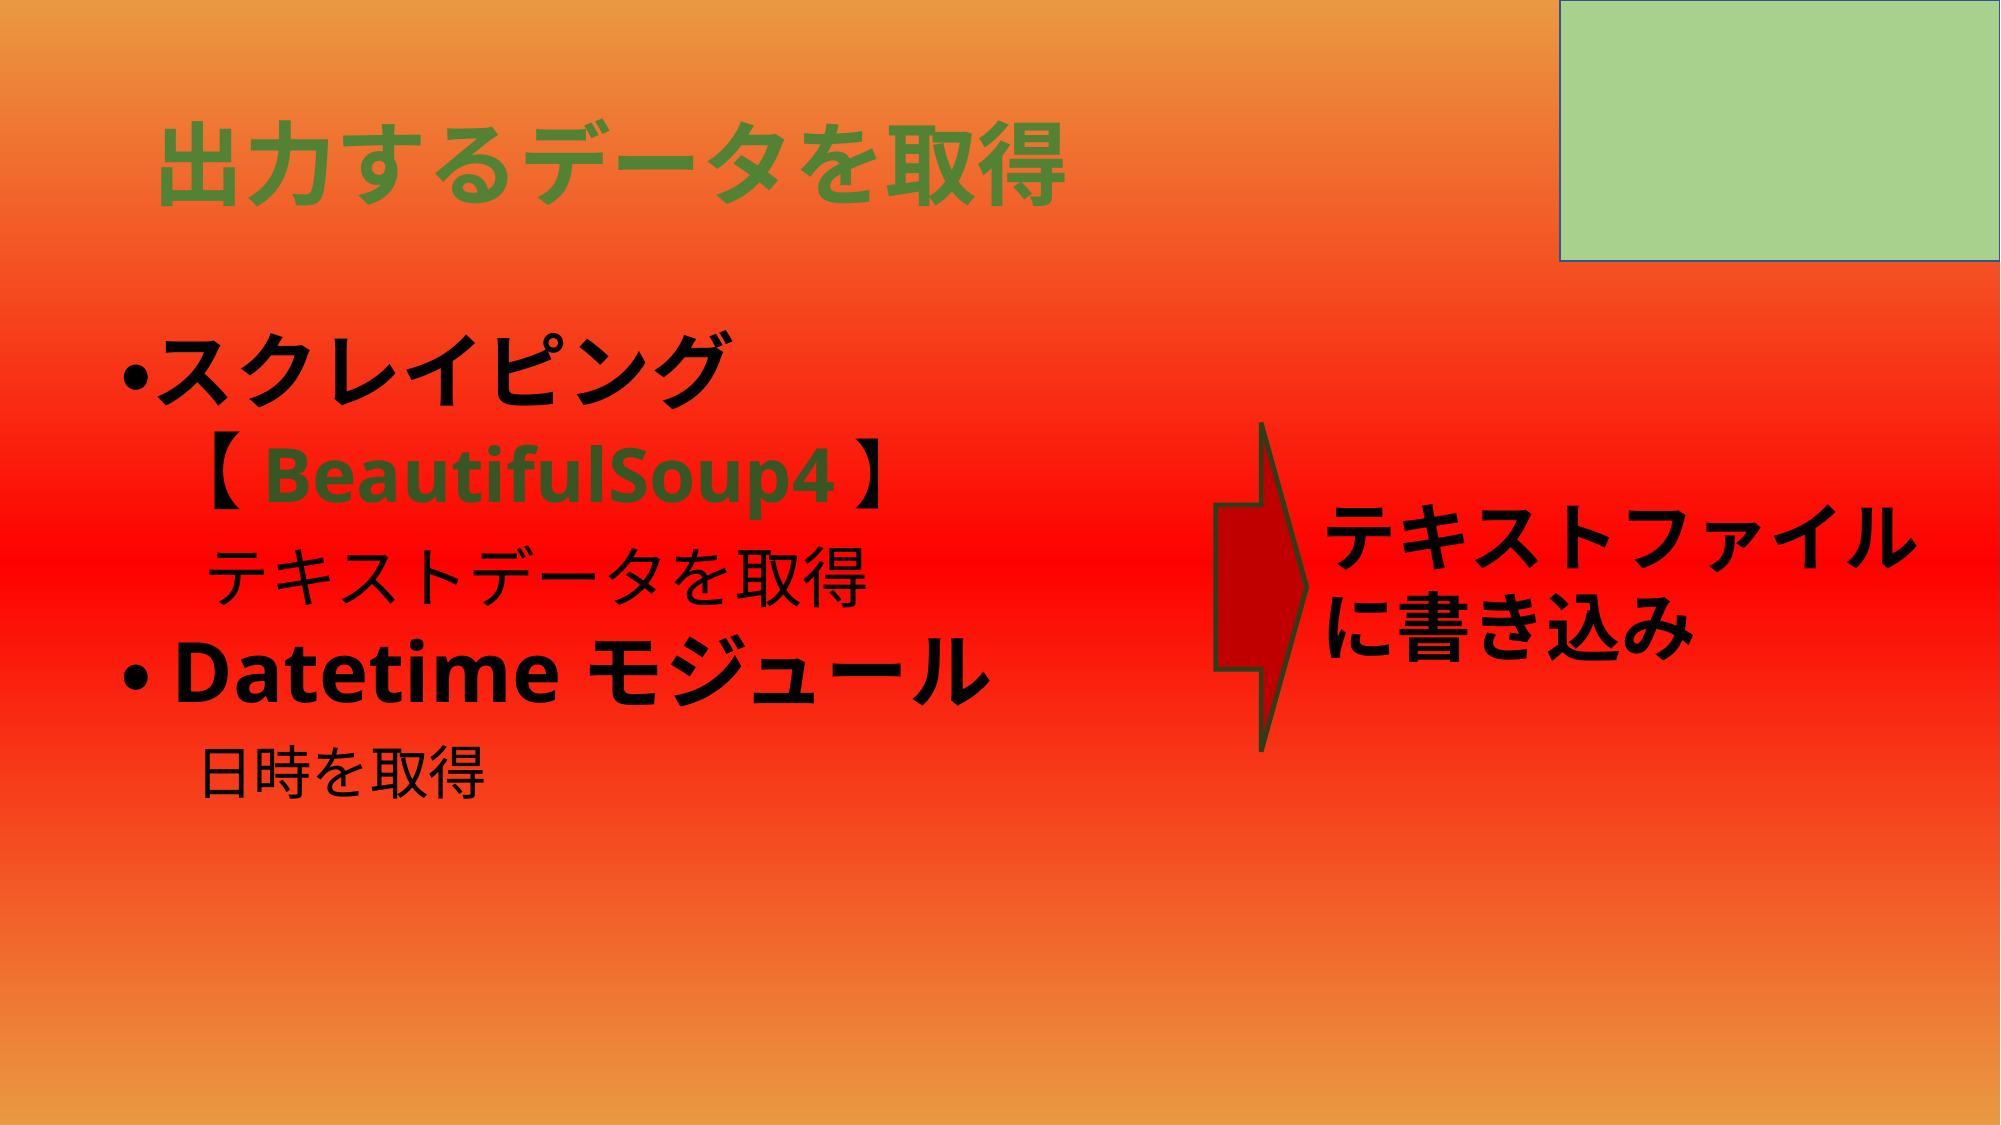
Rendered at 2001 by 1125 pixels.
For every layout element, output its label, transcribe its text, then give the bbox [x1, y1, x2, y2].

text_box [1214, 422, 1306, 752]
text_box テキストファイルに書き込み [1306, 483, 1945, 679]
text_box ・スクレイピング 【BeautifulSoup4】 テキストデータを取得 ・Datetimeモジュール 日時を取得 [105, 311, 1464, 862]
title 出力するデータを取得 [137, 59, 1863, 278]
text_box [1559, 0, 2000, 262]
